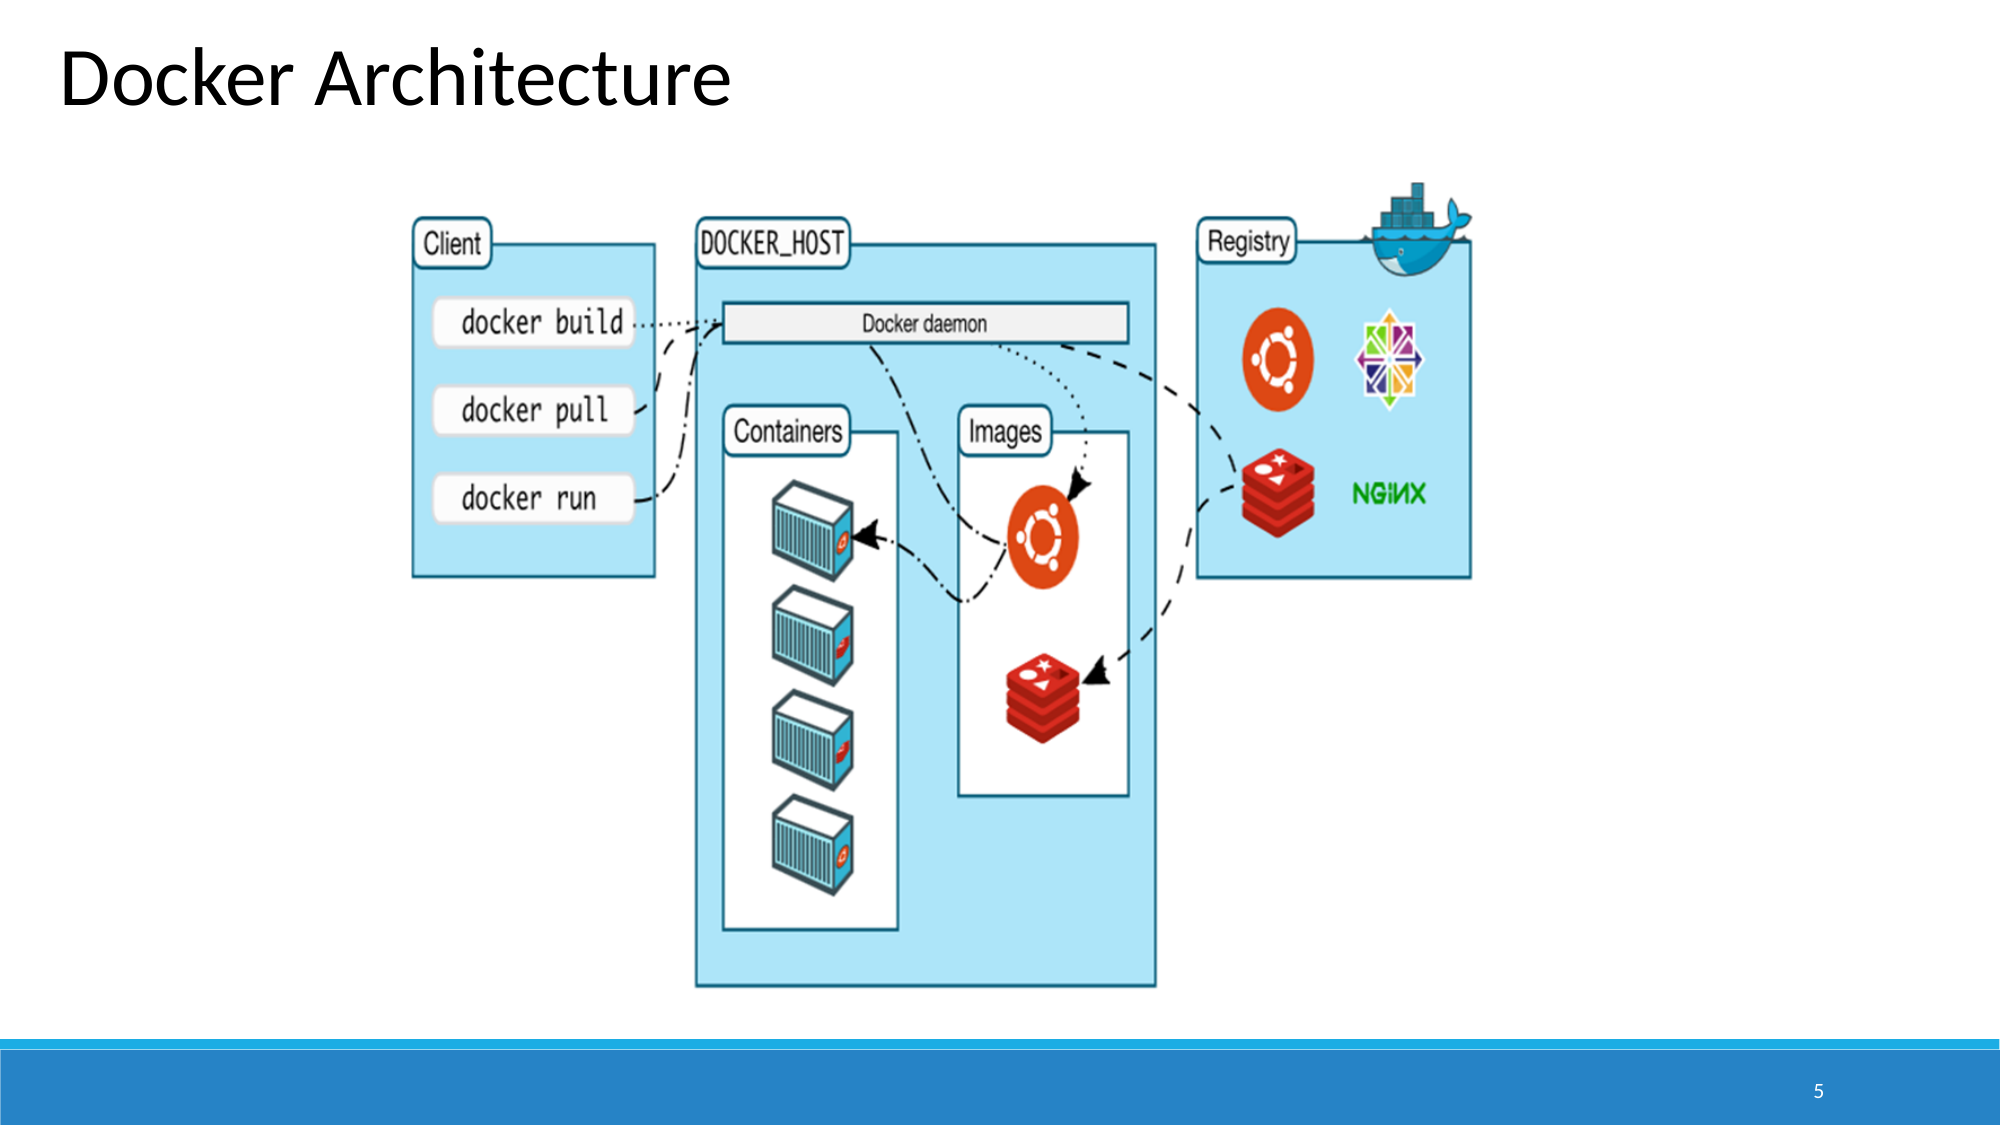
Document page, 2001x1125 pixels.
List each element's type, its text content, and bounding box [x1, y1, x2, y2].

picture [391, 172, 1493, 1006]
text_box Docker Architecture [45, 15, 1387, 130]
slide_number 5 [1624, 1059, 1840, 1120]
